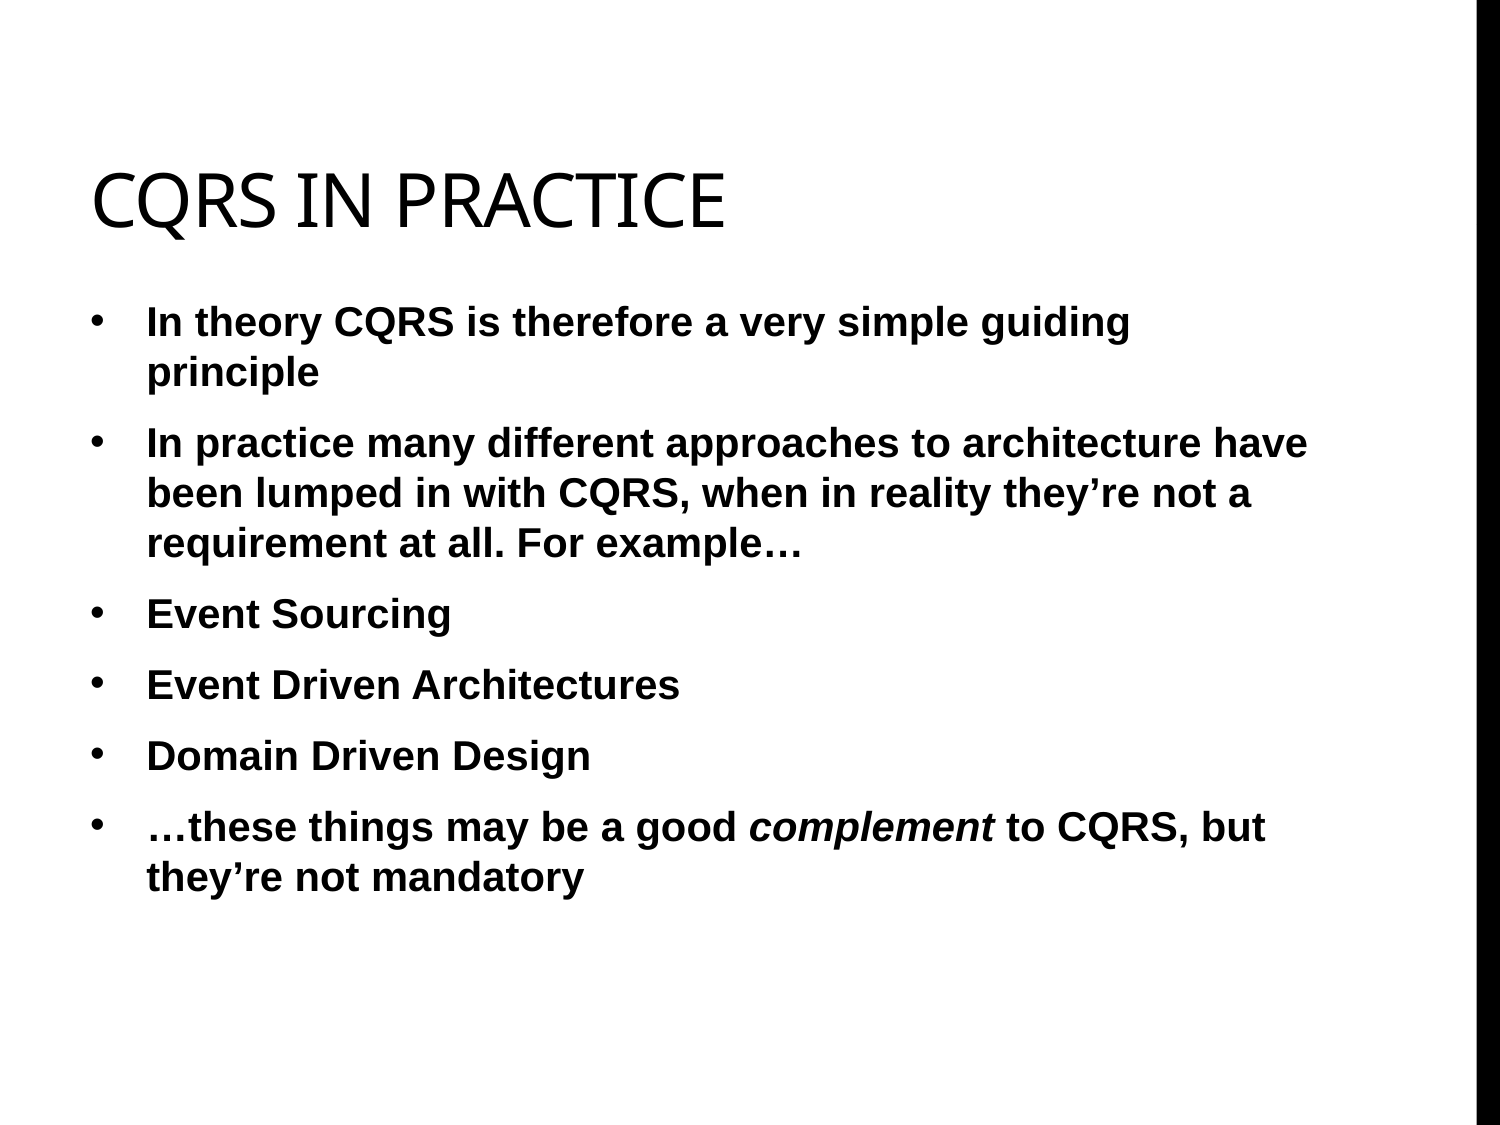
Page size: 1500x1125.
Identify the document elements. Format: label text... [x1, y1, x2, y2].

title Cqrs in practice [75, 25, 1025, 250]
list In theory CQRS is therefore a very simple guiding principle In practice many different approaches to architecture have been lumped in with CQRS, when in reality they’re not a requirement at all. For example… Event Sourcing Event Driven Architectures Domain Driven Design …these things may be a good complement to CQRS, but they’re not mandatory [75, 287, 1325, 1005]
